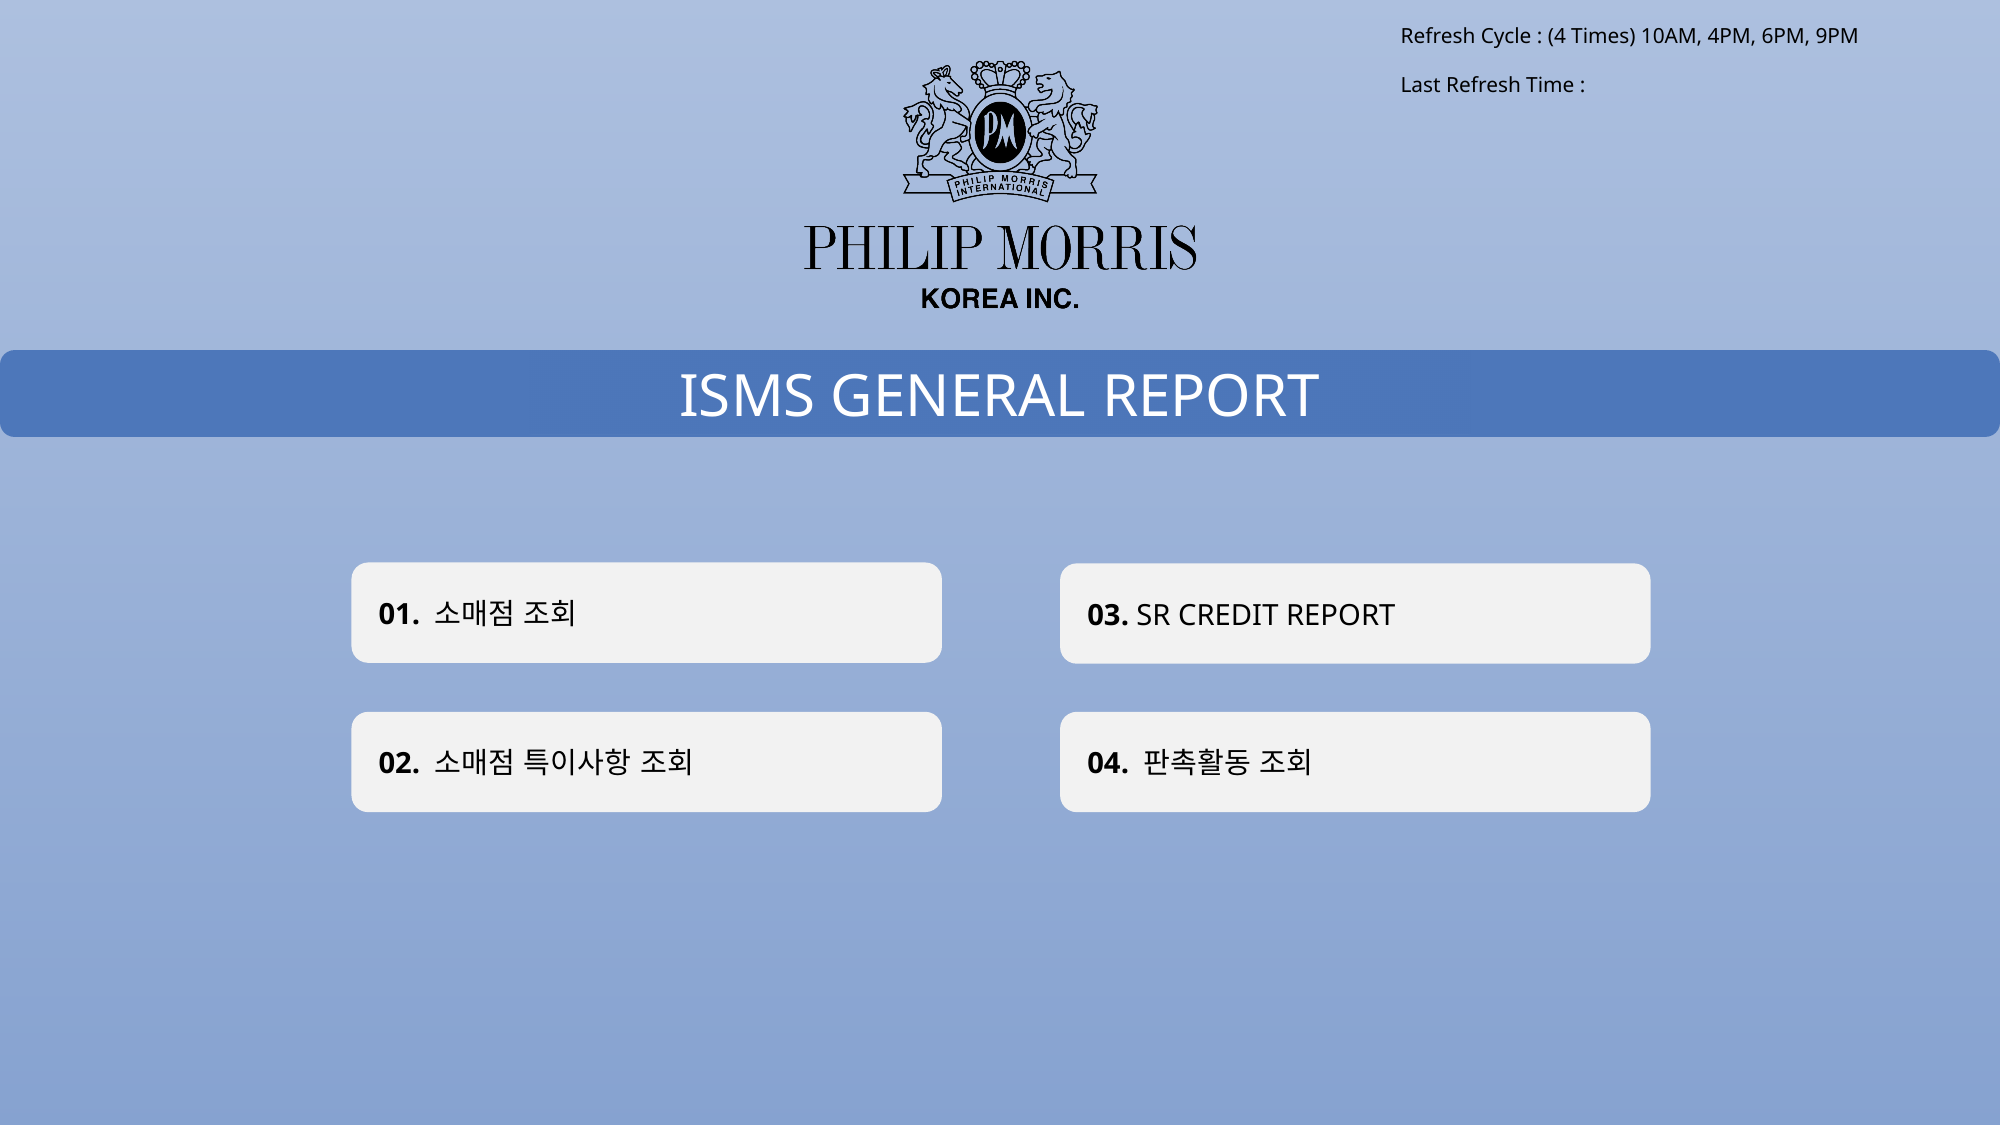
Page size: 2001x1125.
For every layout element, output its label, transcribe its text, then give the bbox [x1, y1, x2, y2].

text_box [351, 562, 1651, 813]
picture [763, 7, 1237, 363]
text_box Refresh Cycle : (4 Times) 10AM, 4PM, 6PM, 9PM Last Refresh Time : [1385, 14, 1985, 105]
text_box [0, 0, 2000, 349]
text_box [0, 349, 2000, 437]
text_box [0, 437, 2000, 1125]
